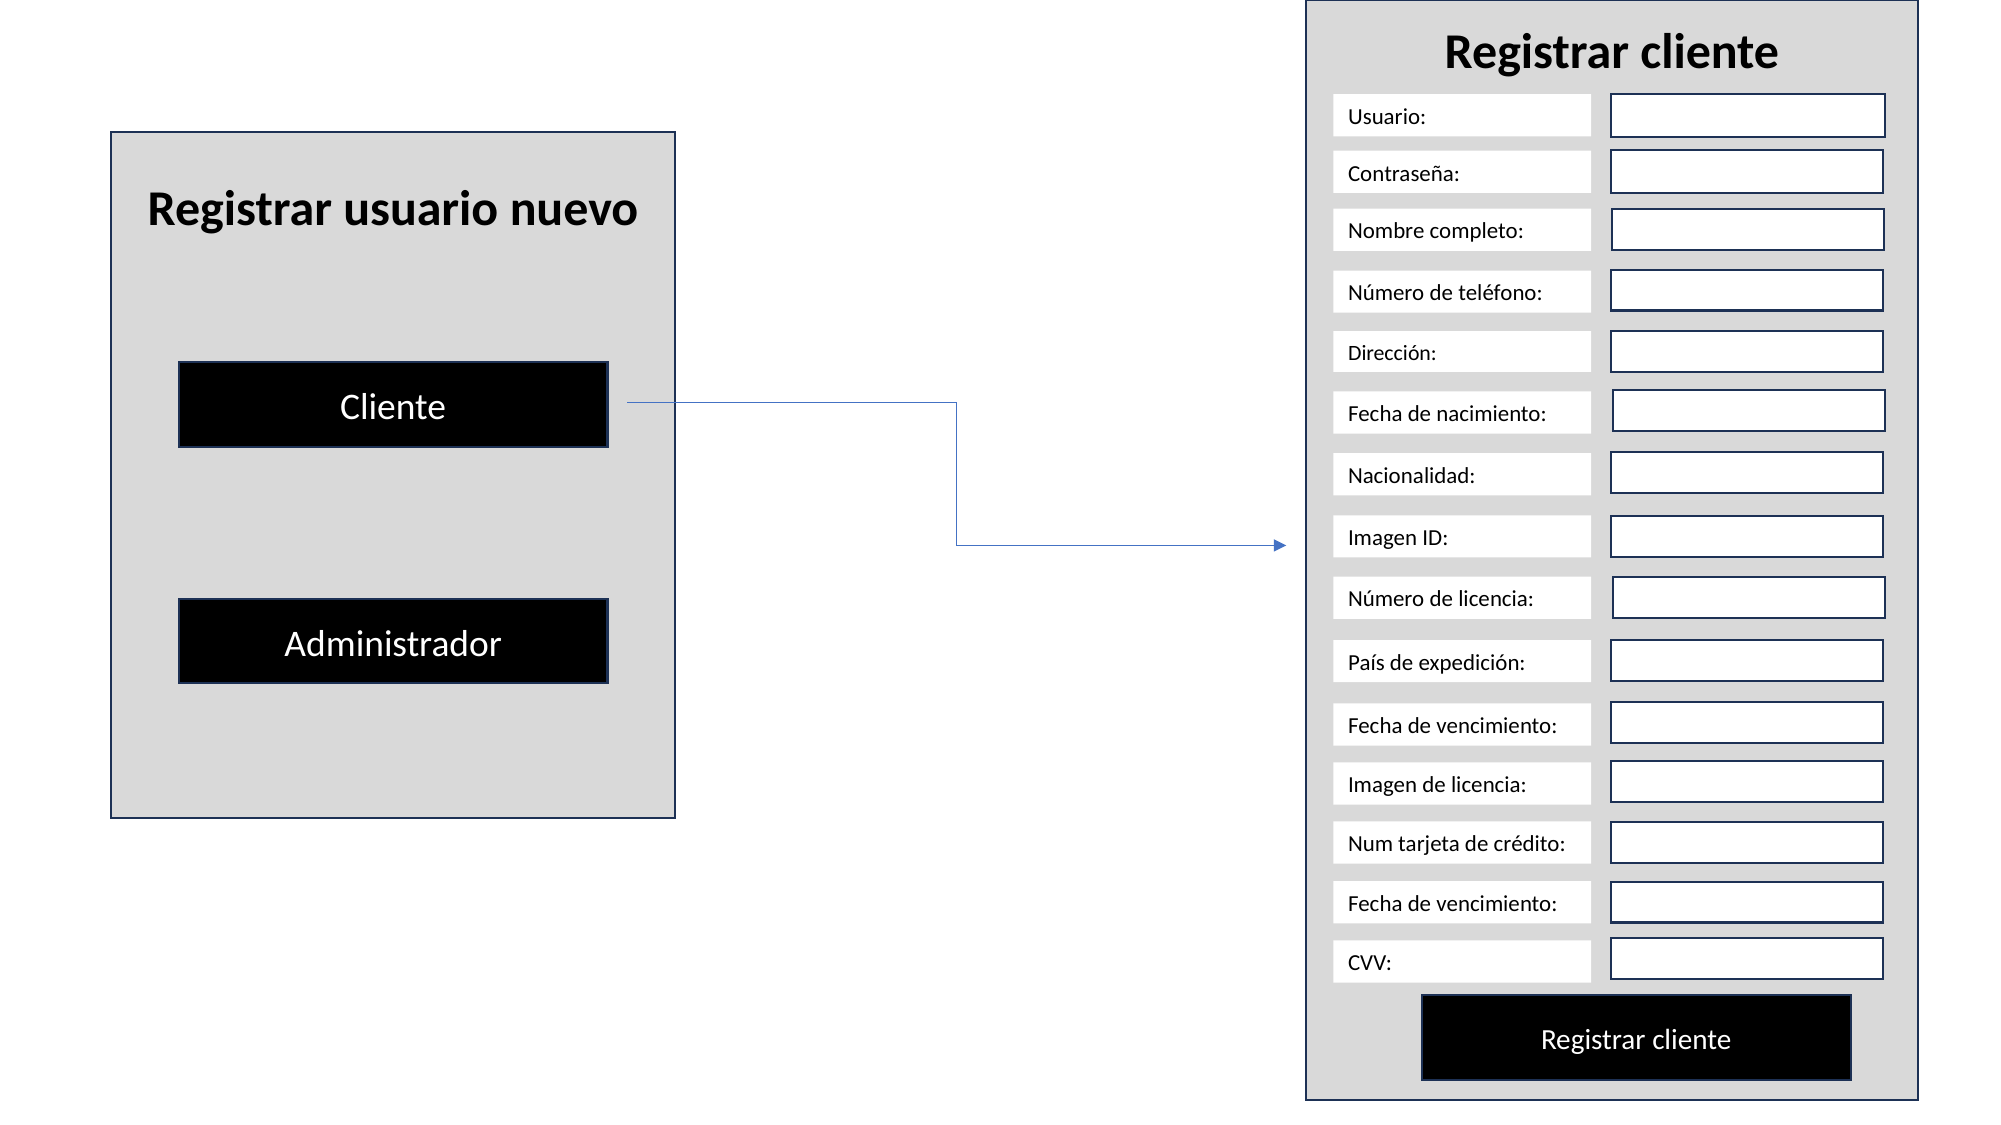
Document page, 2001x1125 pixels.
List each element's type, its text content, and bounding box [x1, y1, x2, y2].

text_box Administrador [178, 598, 609, 684]
text_box [1610, 701, 1884, 744]
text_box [627, 402, 1287, 546]
text_box [1610, 760, 1884, 803]
text_box Fecha de vencimiento: [1333, 881, 1592, 924]
text_box Num tarjeta de crédito: [1333, 821, 1592, 864]
text_box [110, 131, 676, 819]
text_box Imagen de licencia: [1333, 762, 1592, 805]
text_box [1305, 0, 1919, 11]
text_box [1612, 389, 1886, 432]
text_box [1610, 269, 1884, 312]
text_box [1611, 208, 1885, 251]
text_box Dirección: [1333, 331, 1592, 372]
text_box CVV: [1333, 940, 1592, 983]
text_box [1610, 639, 1884, 682]
text_box Registrar usuario nuevo [111, 168, 675, 243]
text_box [1610, 937, 1884, 980]
text_box Fecha de vencimiento: [1333, 703, 1592, 746]
text_box [1305, 86, 1919, 1101]
text_box [1610, 149, 1884, 194]
text_box Número de teléfono: [1333, 270, 1592, 313]
text_box [1610, 451, 1884, 494]
text_box [1610, 821, 1884, 864]
text_box Usuario: [1333, 94, 1592, 137]
text_box Registrar cliente [1305, 11, 1919, 86]
text_box Cliente [178, 361, 609, 448]
text_box [1610, 330, 1884, 373]
text_box Fecha de nacimiento: [1333, 391, 1592, 434]
text_box [1610, 881, 1884, 924]
text_box [1610, 93, 1886, 138]
text_box Nacionalidad: [1333, 453, 1592, 496]
text_box [1610, 515, 1884, 558]
text_box País de expedición: [1333, 640, 1592, 683]
text_box Registrar cliente [1421, 994, 1852, 1081]
text_box Nombre completo: [1333, 208, 1592, 251]
text_box Número de licencia: [1333, 576, 1592, 619]
text_box Imagen ID: [1333, 515, 1592, 558]
text_box Contraseña: [1333, 150, 1592, 193]
text_box [1612, 576, 1886, 619]
